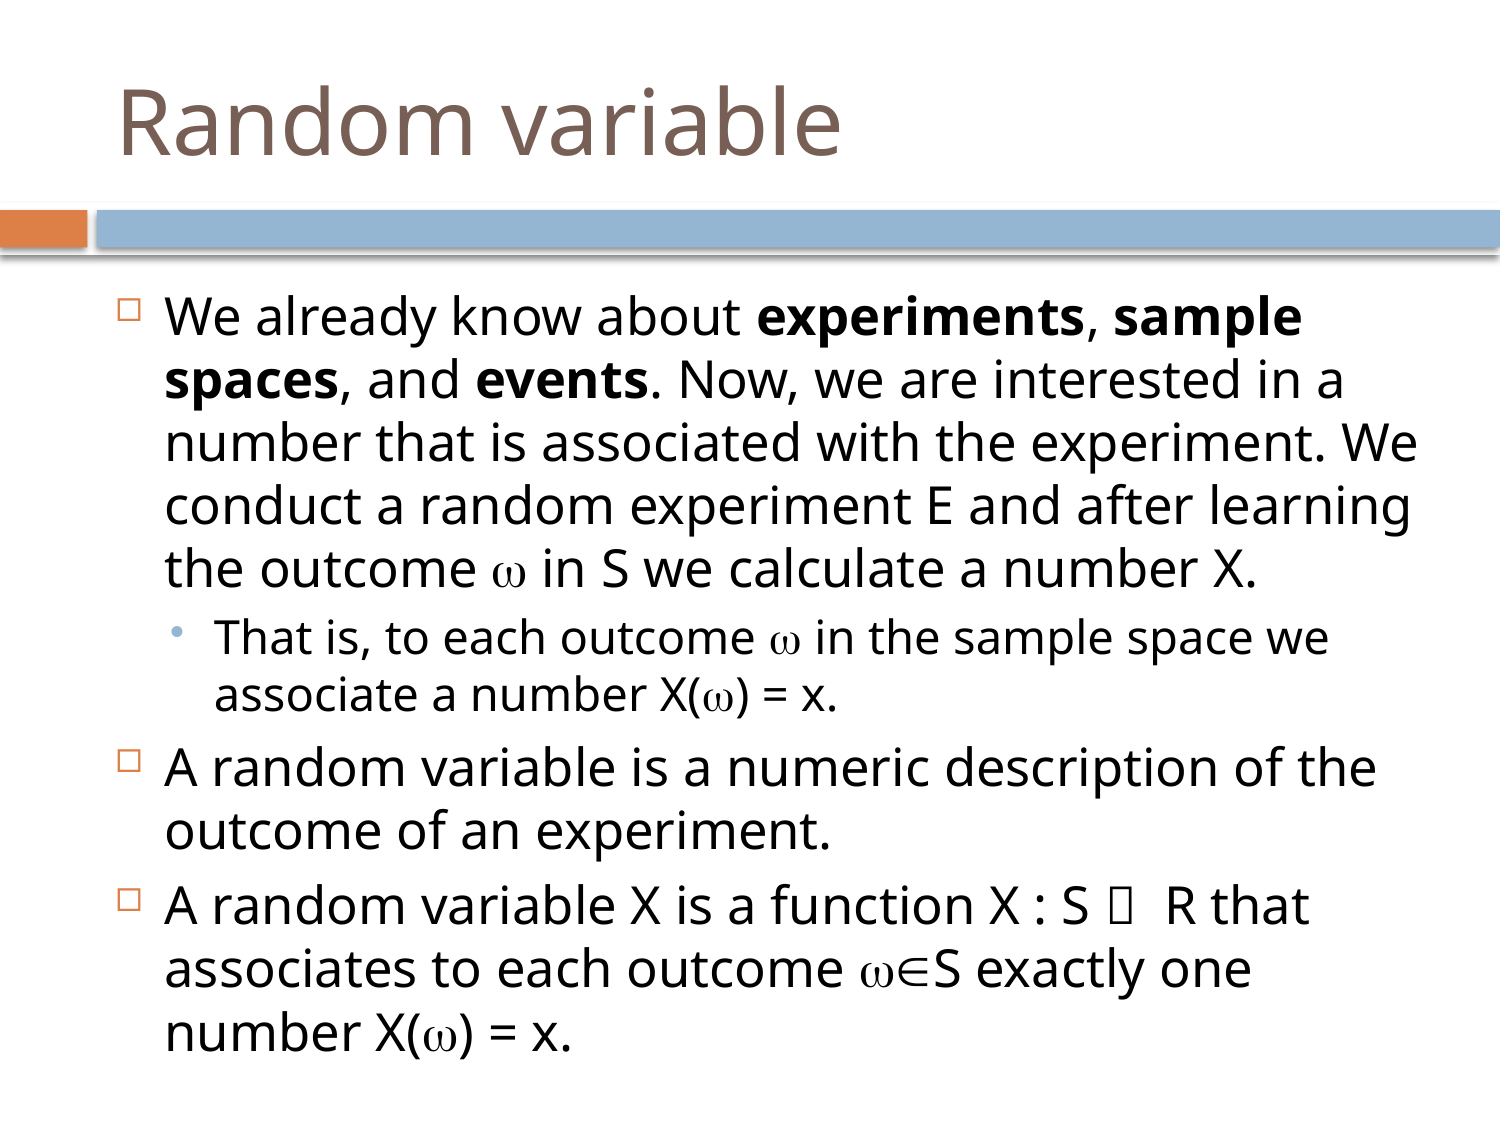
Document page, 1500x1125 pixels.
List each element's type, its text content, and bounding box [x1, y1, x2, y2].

list We already know about experiments, sample spaces, and events. Now, we are interested in a number that is associated with the experiment. We conduct a random experiment E and after learning the outcome  in S we calculate a number X. That is, to each outcome  in the sample space we associate a number X() = x. A random variable is a numeric description of the outcome of an experiment. A random variable X is a function X : S  R that associates to each outcome S exactly one number X() = x. [100, 275, 1438, 1088]
title Random variable [100, 37, 1438, 200]
